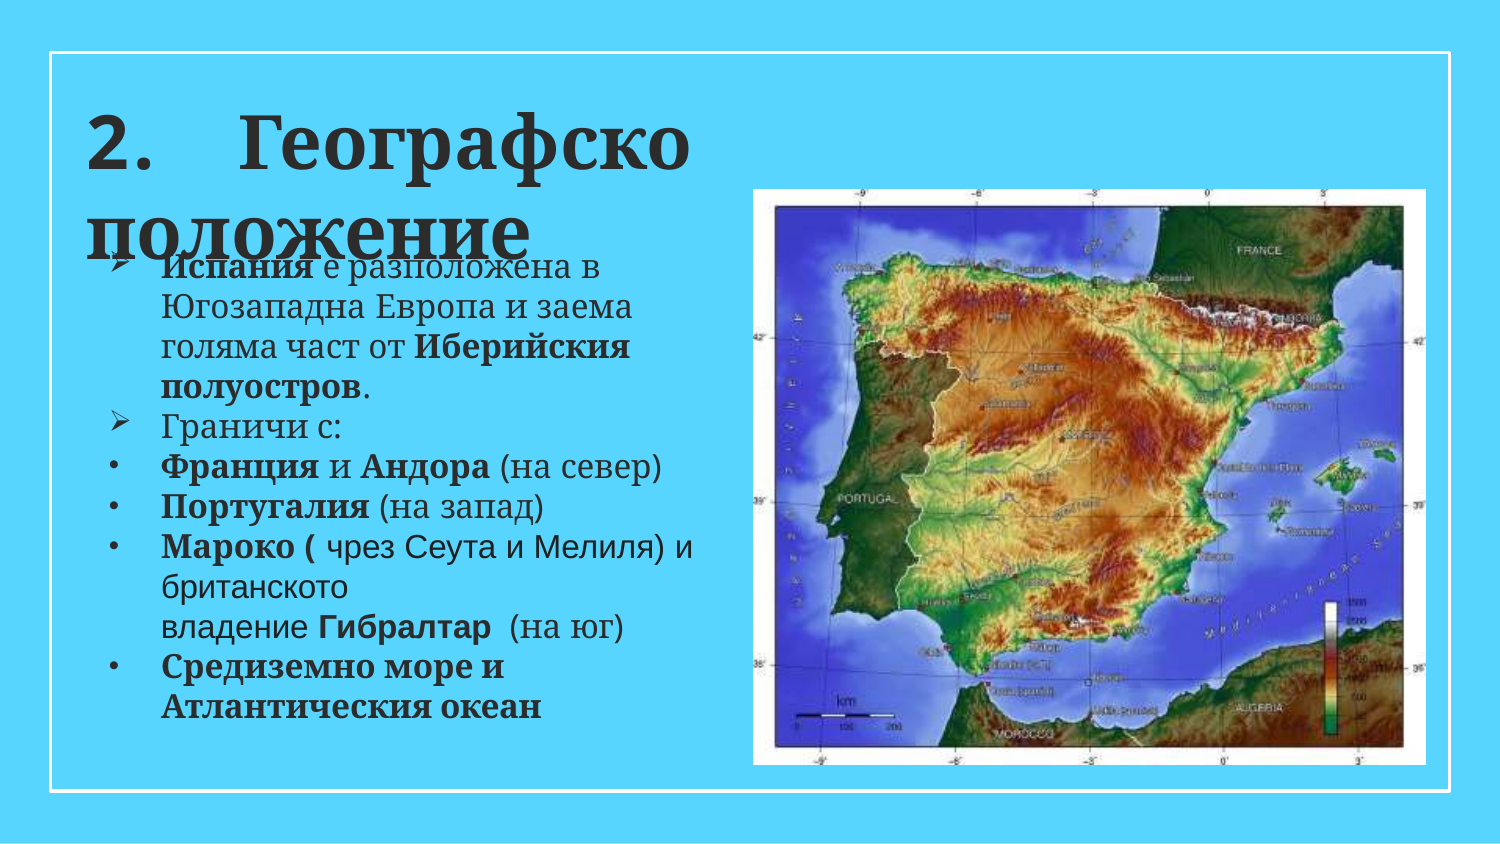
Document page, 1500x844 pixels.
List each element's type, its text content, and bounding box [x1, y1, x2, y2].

text_box Испания е разположена в Югозападна Европа и заема голяма част от Иберийския полуостров. Граничи с: Франция и Андора (на север) Португалия (на запад) Мароко ( чрез Сеута и Мелиля) и британското владение Гибралтар (на юг) Средиземно море и Атлантическия океан [106, 243, 708, 725]
picture [753, 189, 1427, 766]
title 2. Географско положение [83, 92, 1081, 275]
